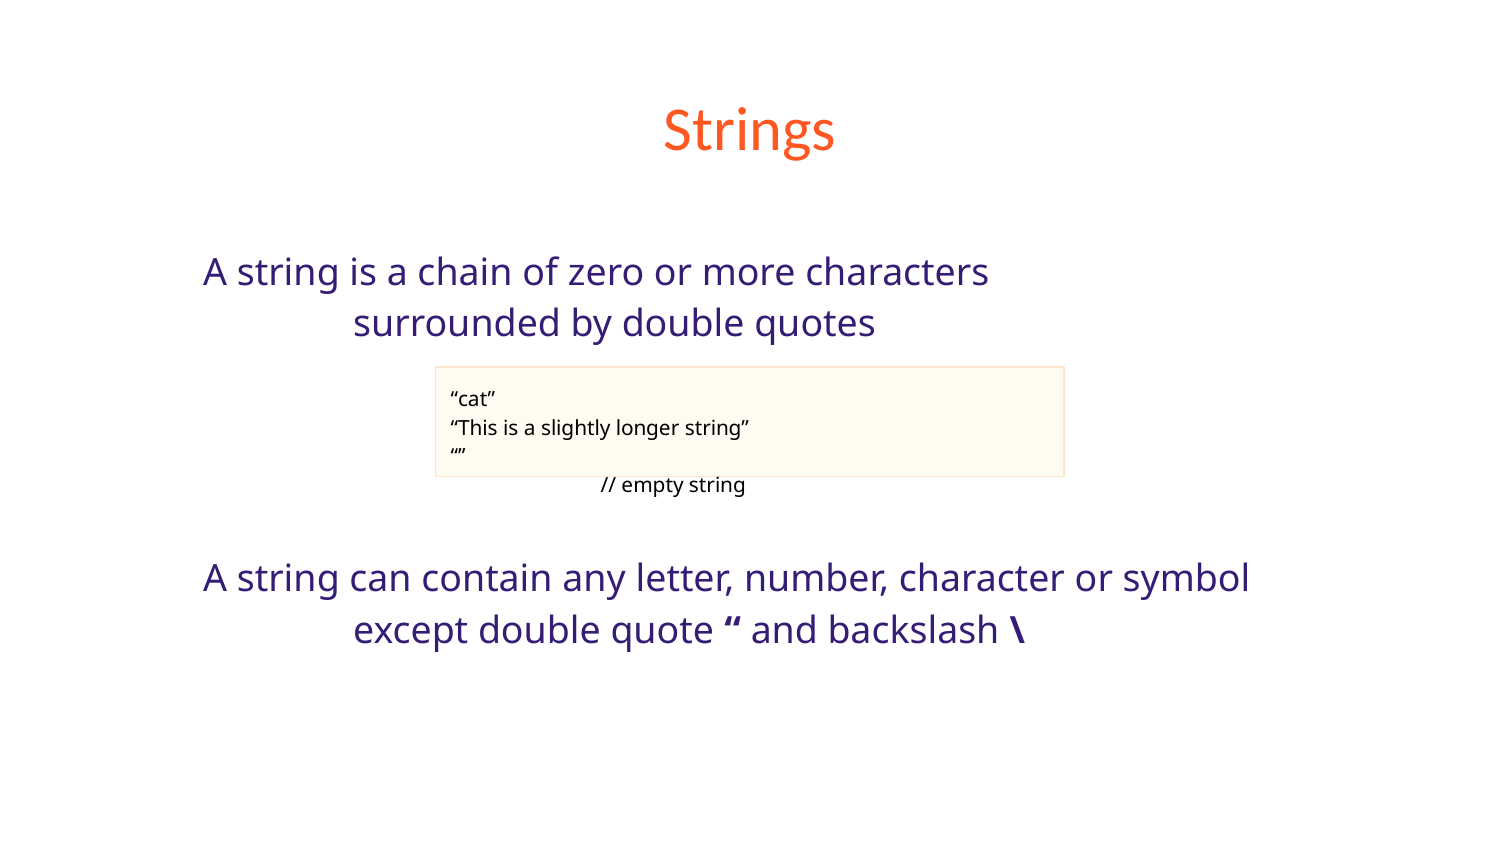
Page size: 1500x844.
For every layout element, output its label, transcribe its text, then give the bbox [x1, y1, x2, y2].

title Strings [51, 72, 1449, 167]
list A string is a chain of zero or more characters surrounded by double quotes A string can contain any letter, number, character or symbol except double quote “ and backslash \ [188, 225, 1389, 787]
text_box “cat” “This is a slightly longer string” “” // empty string [435, 366, 1065, 477]
